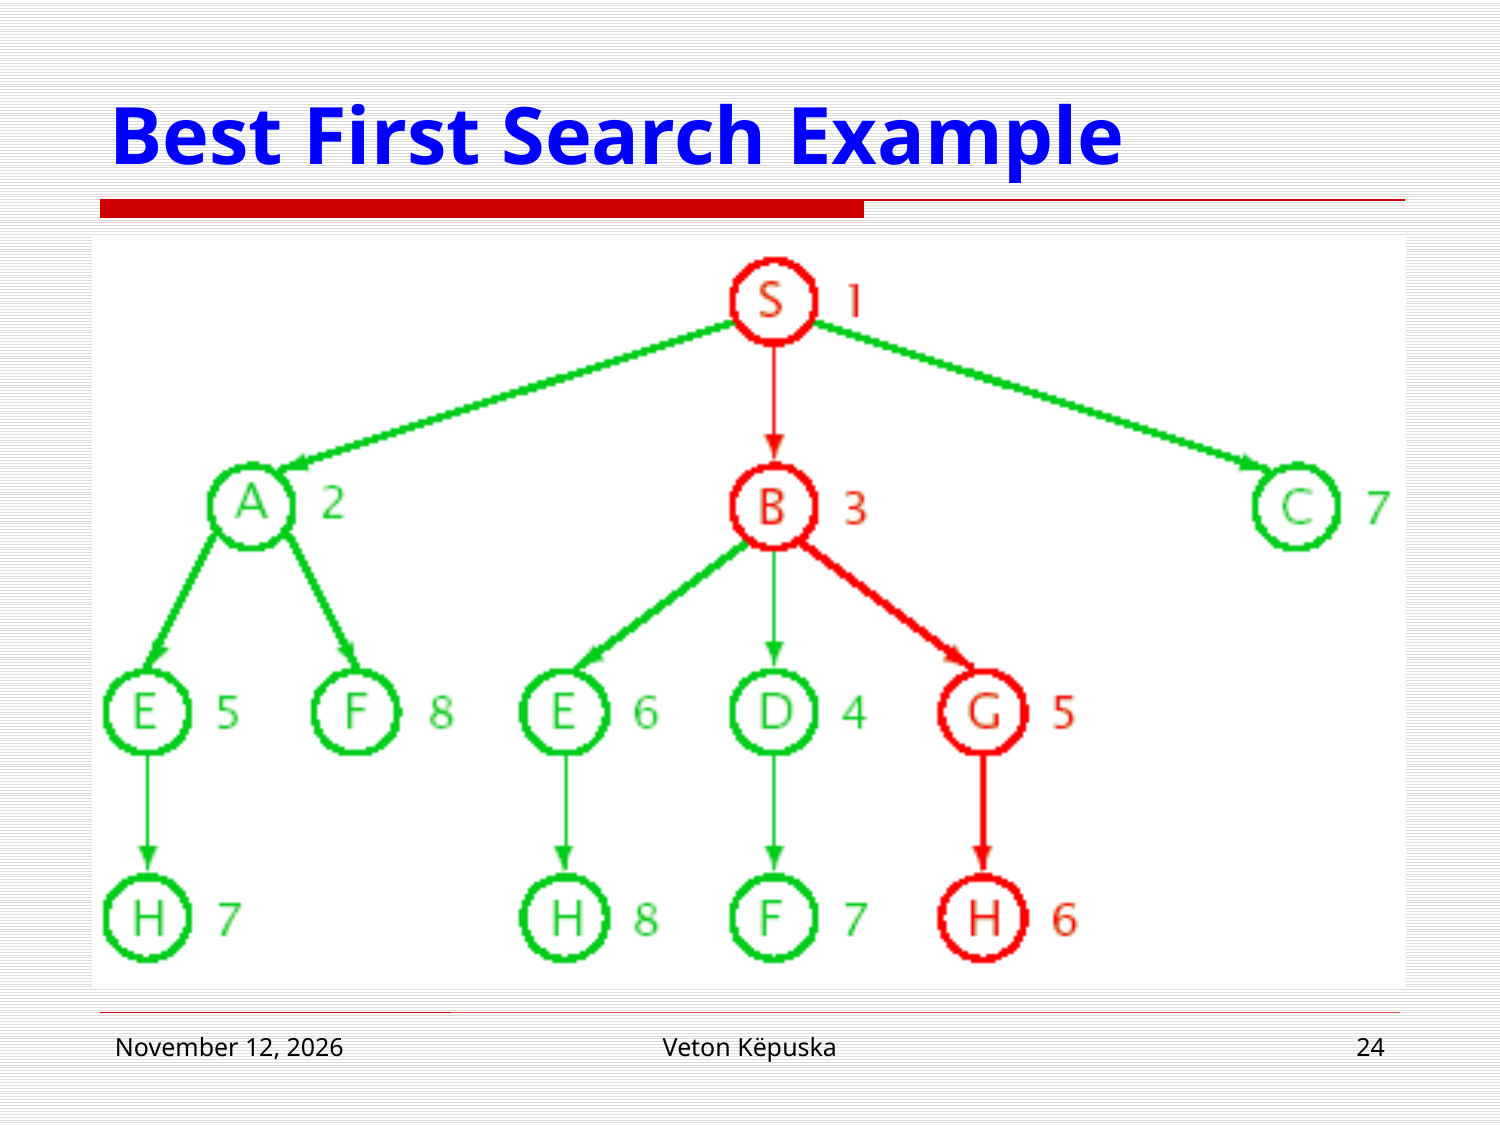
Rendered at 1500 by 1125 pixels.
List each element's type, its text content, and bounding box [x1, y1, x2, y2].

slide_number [99, 1024, 426, 1103]
slide_number 24 [1074, 1024, 1401, 1103]
footer Veton Këpuska [512, 1024, 988, 1103]
title Best First Search Example [93, 49, 1407, 188]
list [92, 237, 1406, 988]
